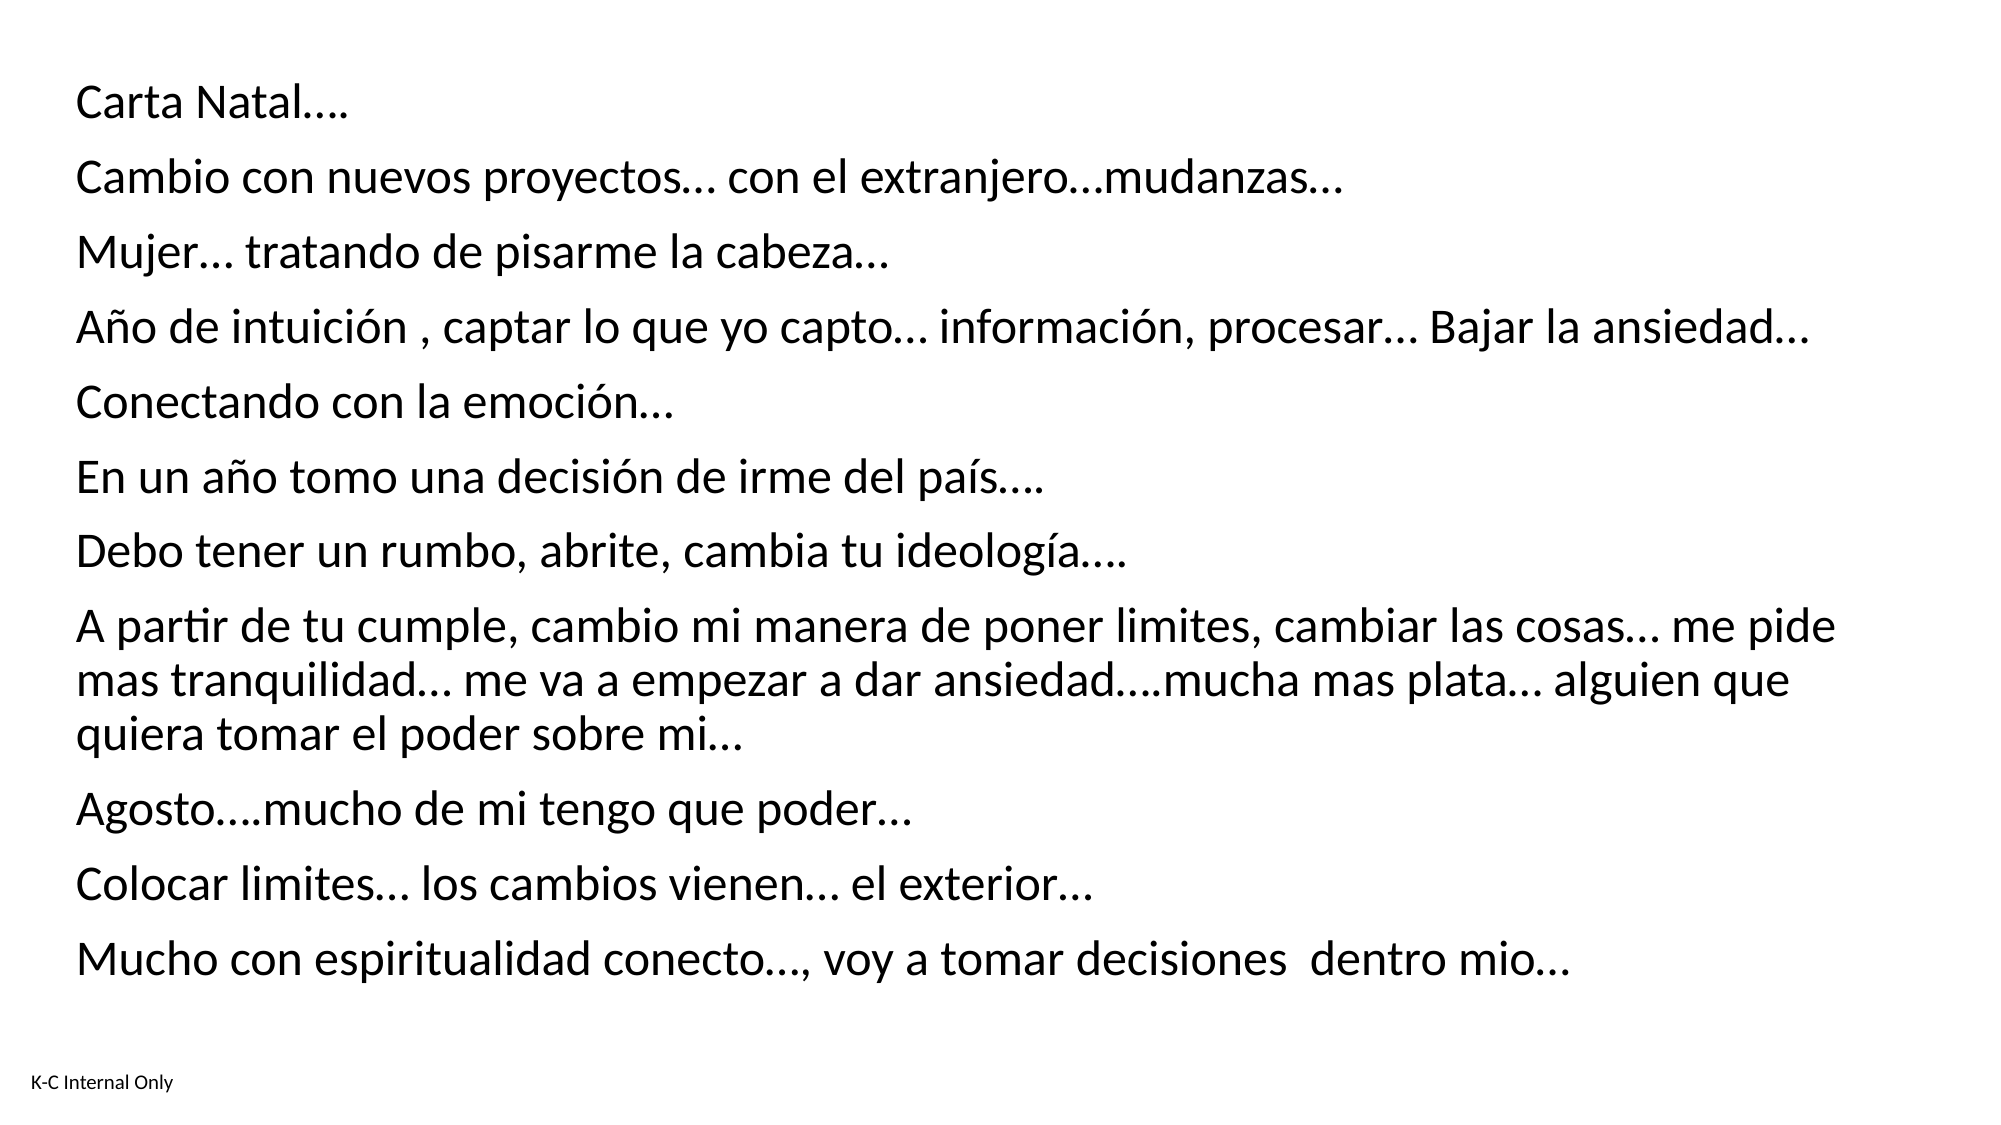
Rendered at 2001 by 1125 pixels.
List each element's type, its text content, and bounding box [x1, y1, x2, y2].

subtitle Carta Natal…. Cambio con nuevos proyectos… con el extranjero…mudanzas… Mujer… tratando de pisarme la cabeza… Año de intuición , captar lo que yo capto… información, procesar… Bajar la ansiedad… Conectando con la emoción… En un año tomo una decisión de irme del país…. Debo tener un rumbo, abrite, cambia tu ideología…. A partir de tu cumple, cambio mi manera de poner limites, cambiar las cosas… me pide mas tranquilidad… me va a empezar a dar ansiedad….mucha mas plata… alguien que quiera tomar el poder sobre mi… Agosto….mucho de mi tengo que poder… Colocar limites… los cambios vienen… el exterior… Mucho con espiritualidad conecto…, voy a tomar decisiones dentro mio… [60, 68, 1940, 1057]
